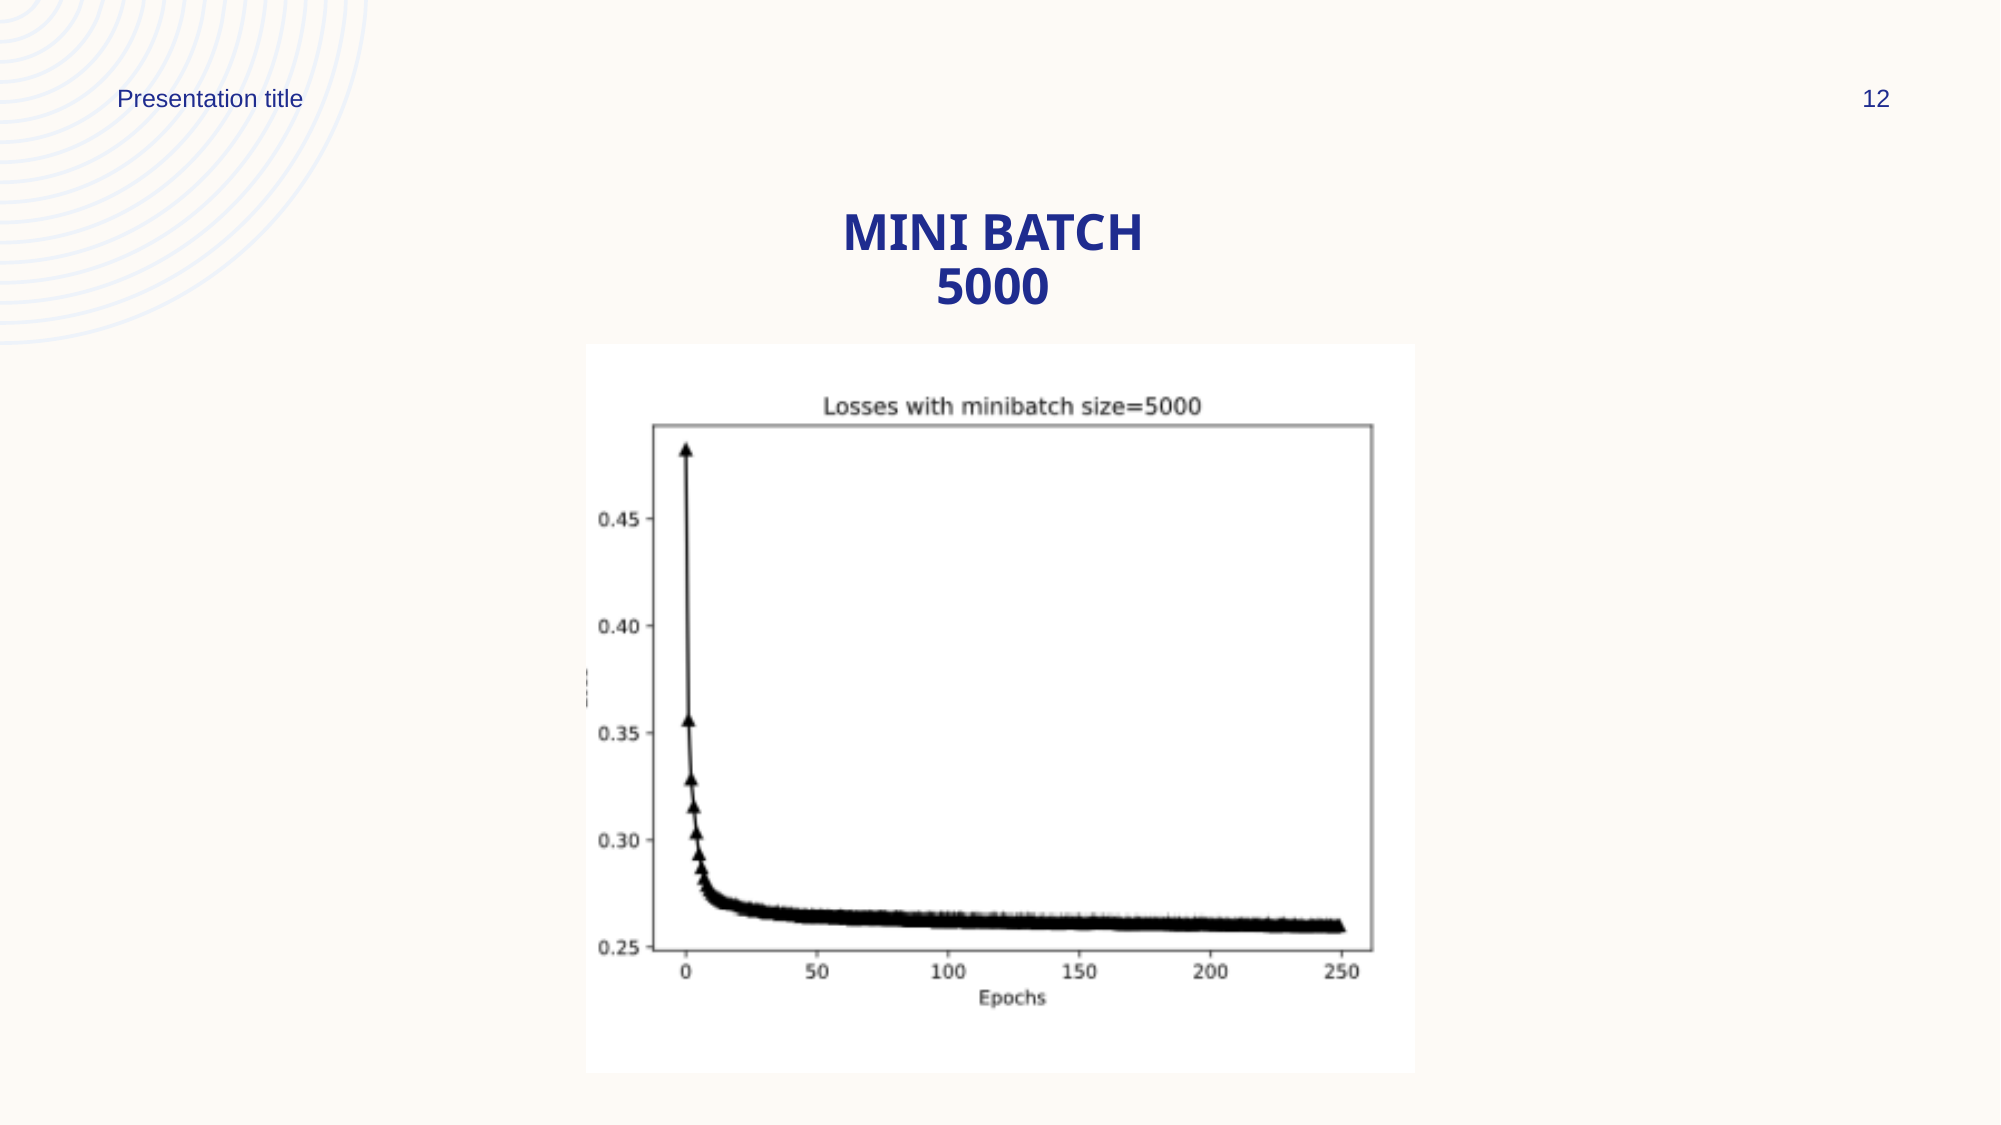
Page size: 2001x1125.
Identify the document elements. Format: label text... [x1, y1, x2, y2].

footer Presentation title [101, 75, 627, 120]
slide_number 12 [1795, 75, 1958, 120]
picture [586, 344, 1415, 1073]
title Mini batch 5000 [124, 199, 1875, 326]
